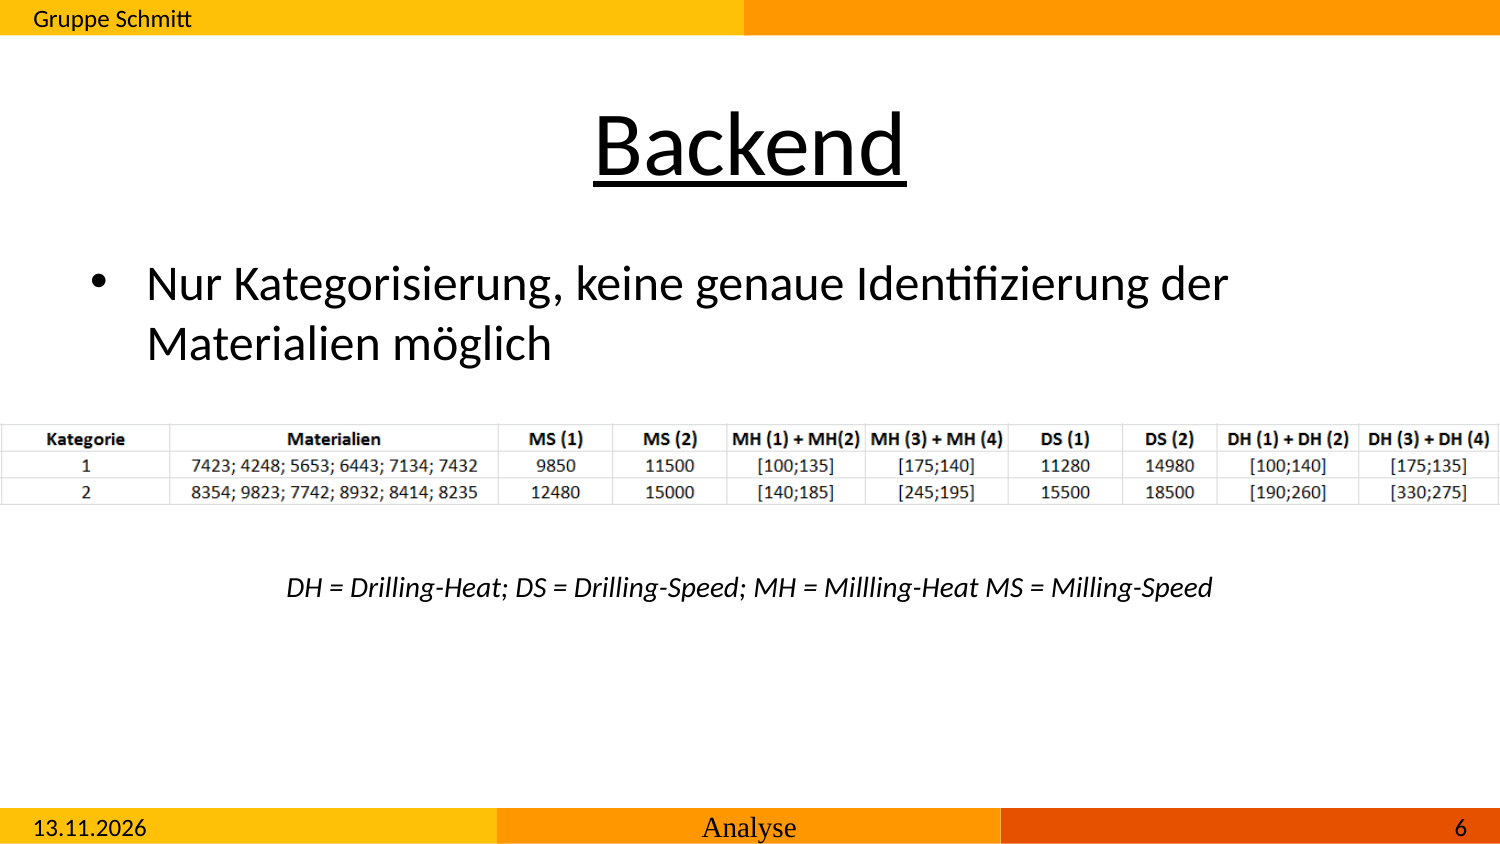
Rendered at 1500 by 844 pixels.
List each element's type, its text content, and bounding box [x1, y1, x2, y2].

footer Analyse [497, 808, 1001, 844]
text_box DH = Drilling-Heat; DS = Drilling-Speed; MH = Millling-Heat MS = Milling-Speed [106, 560, 1394, 646]
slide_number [17, 808, 497, 844]
title Backend [75, 68, 1425, 210]
list Nur Kategorisierung, keine genaue Identifizierung der Materialien möglich [75, 243, 1425, 410]
slide_number 5 [1001, 808, 1483, 844]
picture [0, 422, 1500, 505]
